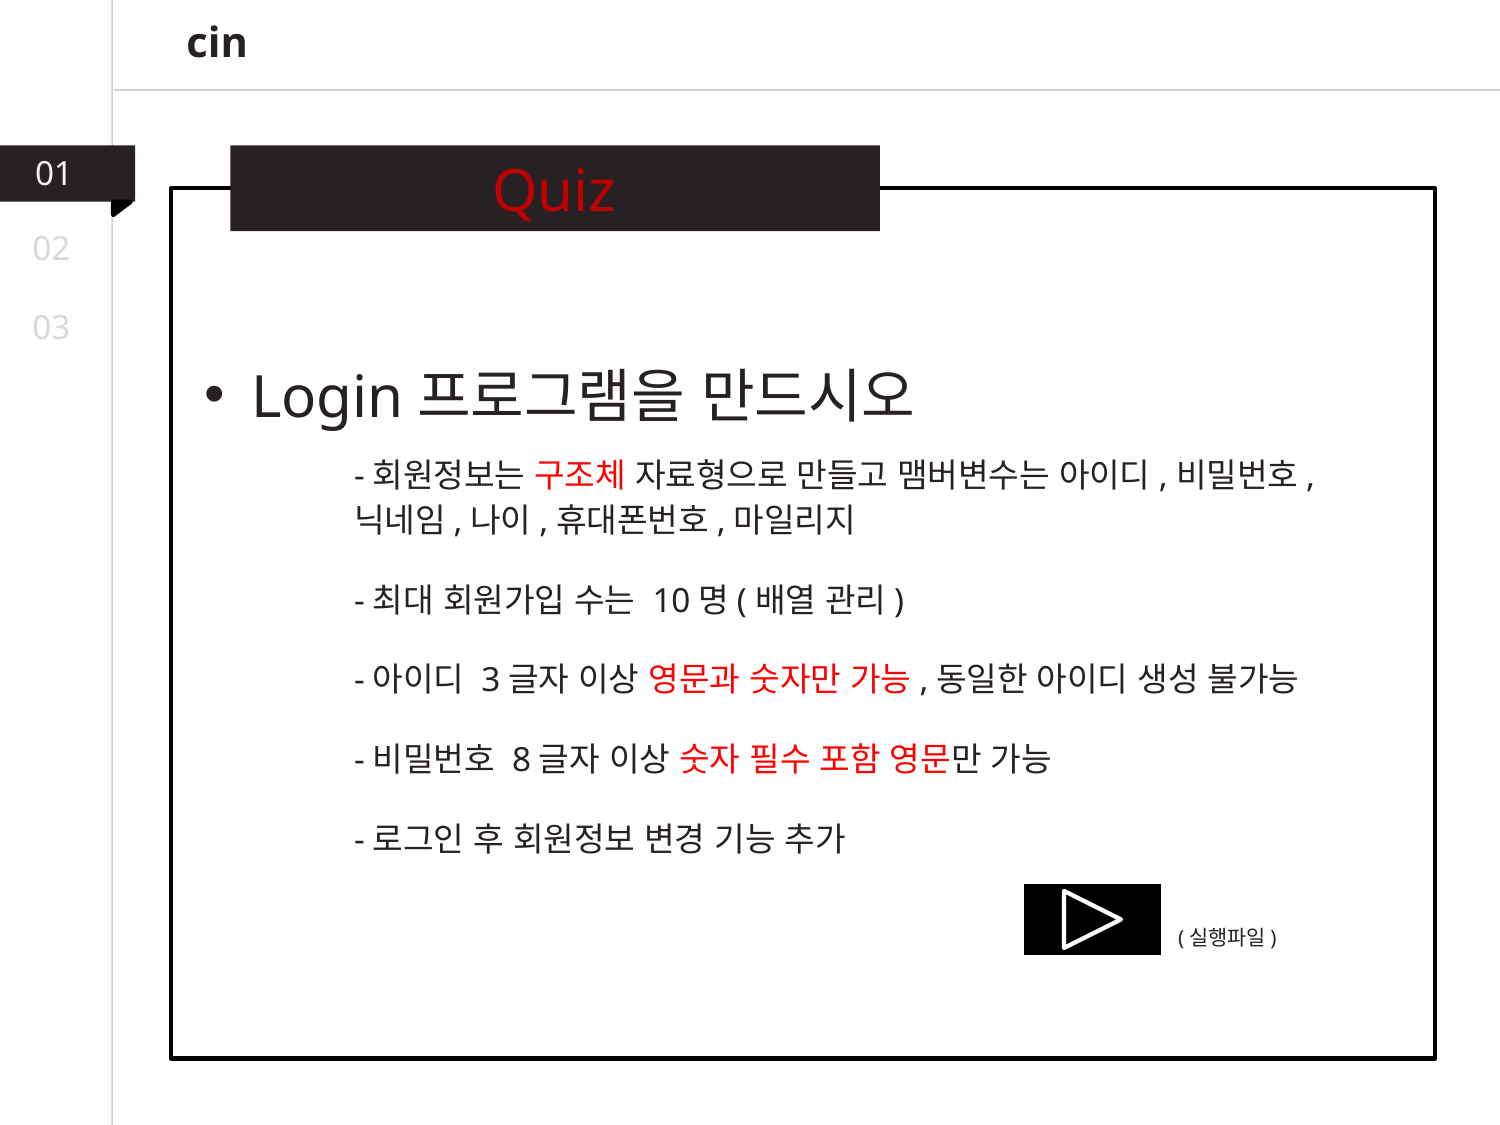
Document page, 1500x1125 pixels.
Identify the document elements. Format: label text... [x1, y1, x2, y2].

text_box [0, 143, 107, 204]
text_box [117, 143, 137, 204]
text_box Quiz [171, 145, 937, 231]
text_box [169, 186, 1437, 1061]
text_box 01 [20, 144, 107, 200]
text_box 02 [17, 219, 92, 275]
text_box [1021, 881, 1293, 958]
text_box cin [121, 8, 313, 74]
text_box [117, 199, 133, 215]
text_box Login프로그램을 만드시오 -회원정보는 구조체 자료형으로 만들고 맴버변수는 아이디,비밀번호, 닉네임,나이,휴대폰번호,마일리지 -최대 회원가입 수는 10명(배열 관리) -아이디 3글자 이상 영문과 숫자만 가능,동일한 아이디 생성 불가능 -비밀번호 8글자 이상 숫자 필수 포함 영문만 가능 -로그인 후 회원정보 변경 기능 추가 [189, 351, 1400, 866]
text_box 03 [17, 298, 92, 354]
